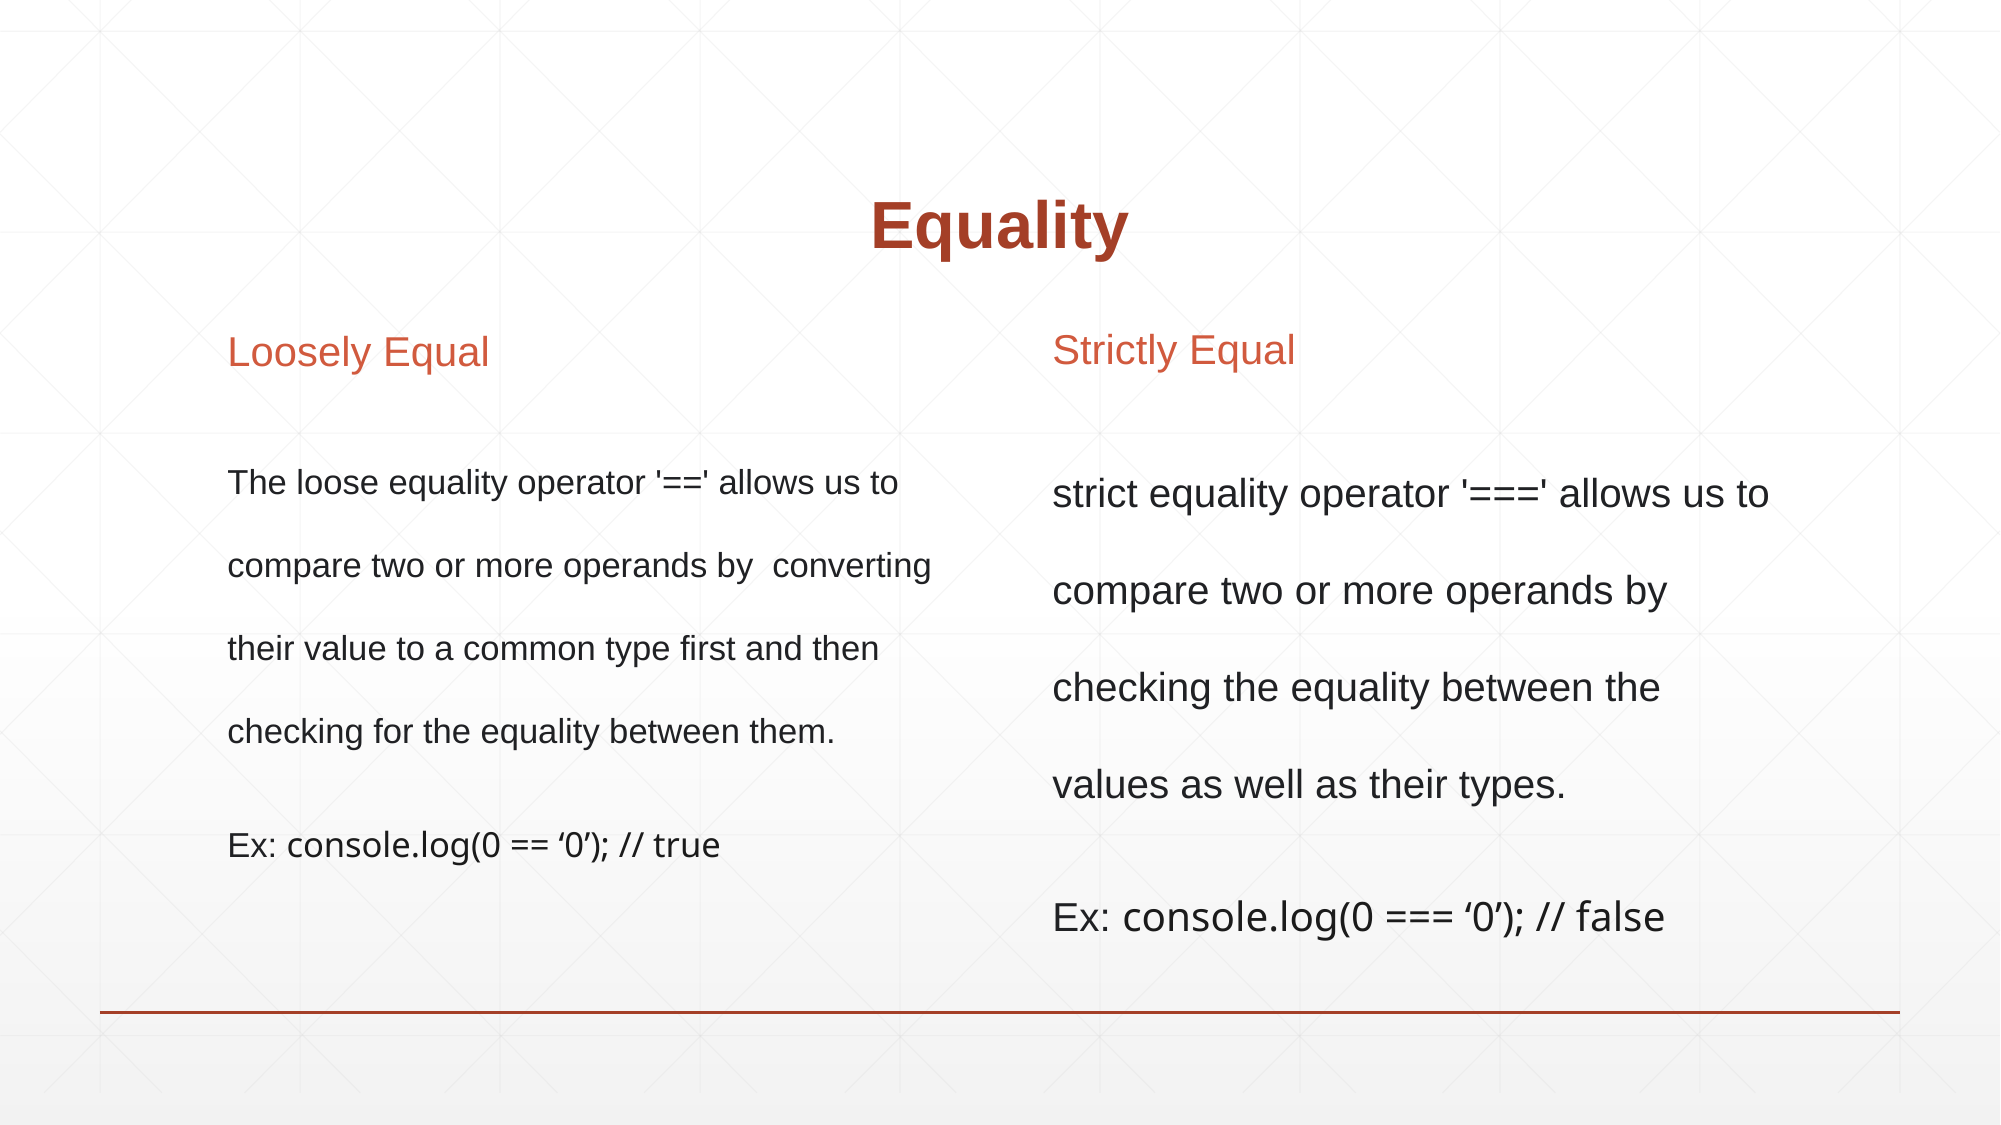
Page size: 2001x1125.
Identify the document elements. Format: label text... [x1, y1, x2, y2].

list Loosely Equal [212, 298, 963, 404]
list strict equality operator '===' allows us to compare two or more operands by checking the equality between the values as well as their types. Ex: console.log(0 === ‘0’); // false [1037, 410, 1788, 950]
list Strictly Equal [1037, 298, 1788, 404]
title Equality [212, 82, 1788, 271]
list The loose equality operator '==' allows us to compare two or more operands by converting their value to a common type first and then checking for the equality between them. Ex: console.log(0 == ‘0’); // true [212, 410, 963, 950]
